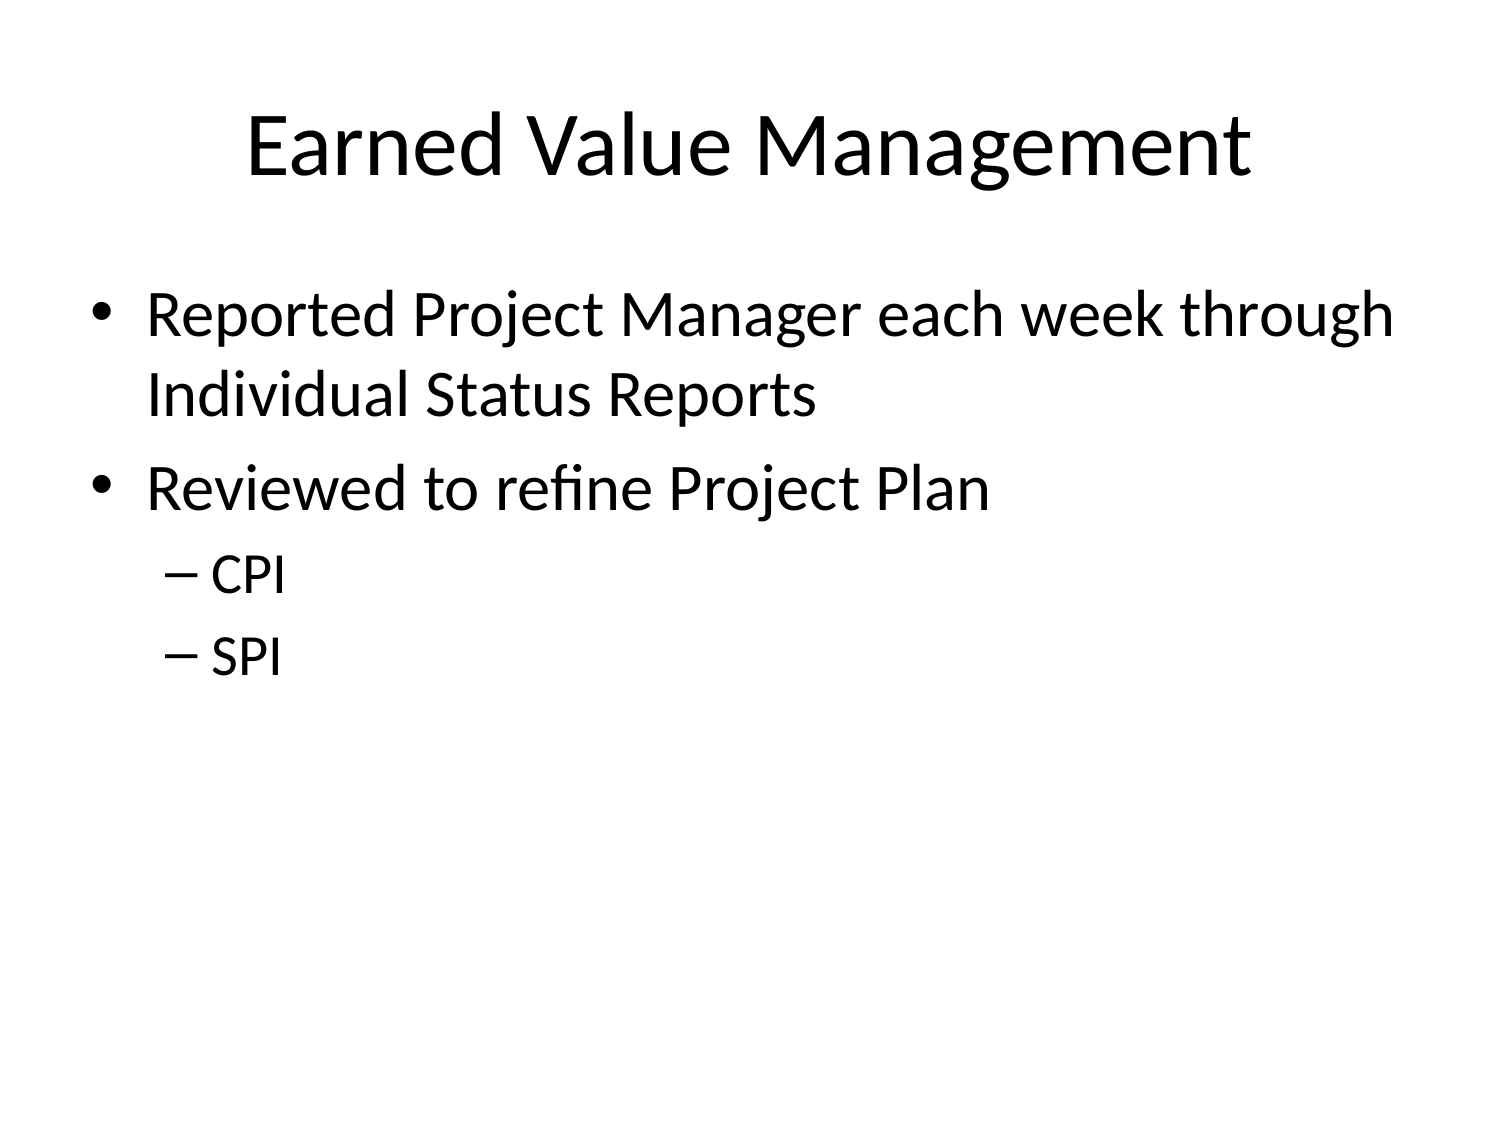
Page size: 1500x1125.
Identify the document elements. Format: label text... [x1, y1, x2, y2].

list Reported Project Manager each week through Individual Status Reports Reviewed to refine Project Plan CPI SPI [75, 262, 1425, 1005]
title Earned Value Management [75, 45, 1425, 233]
